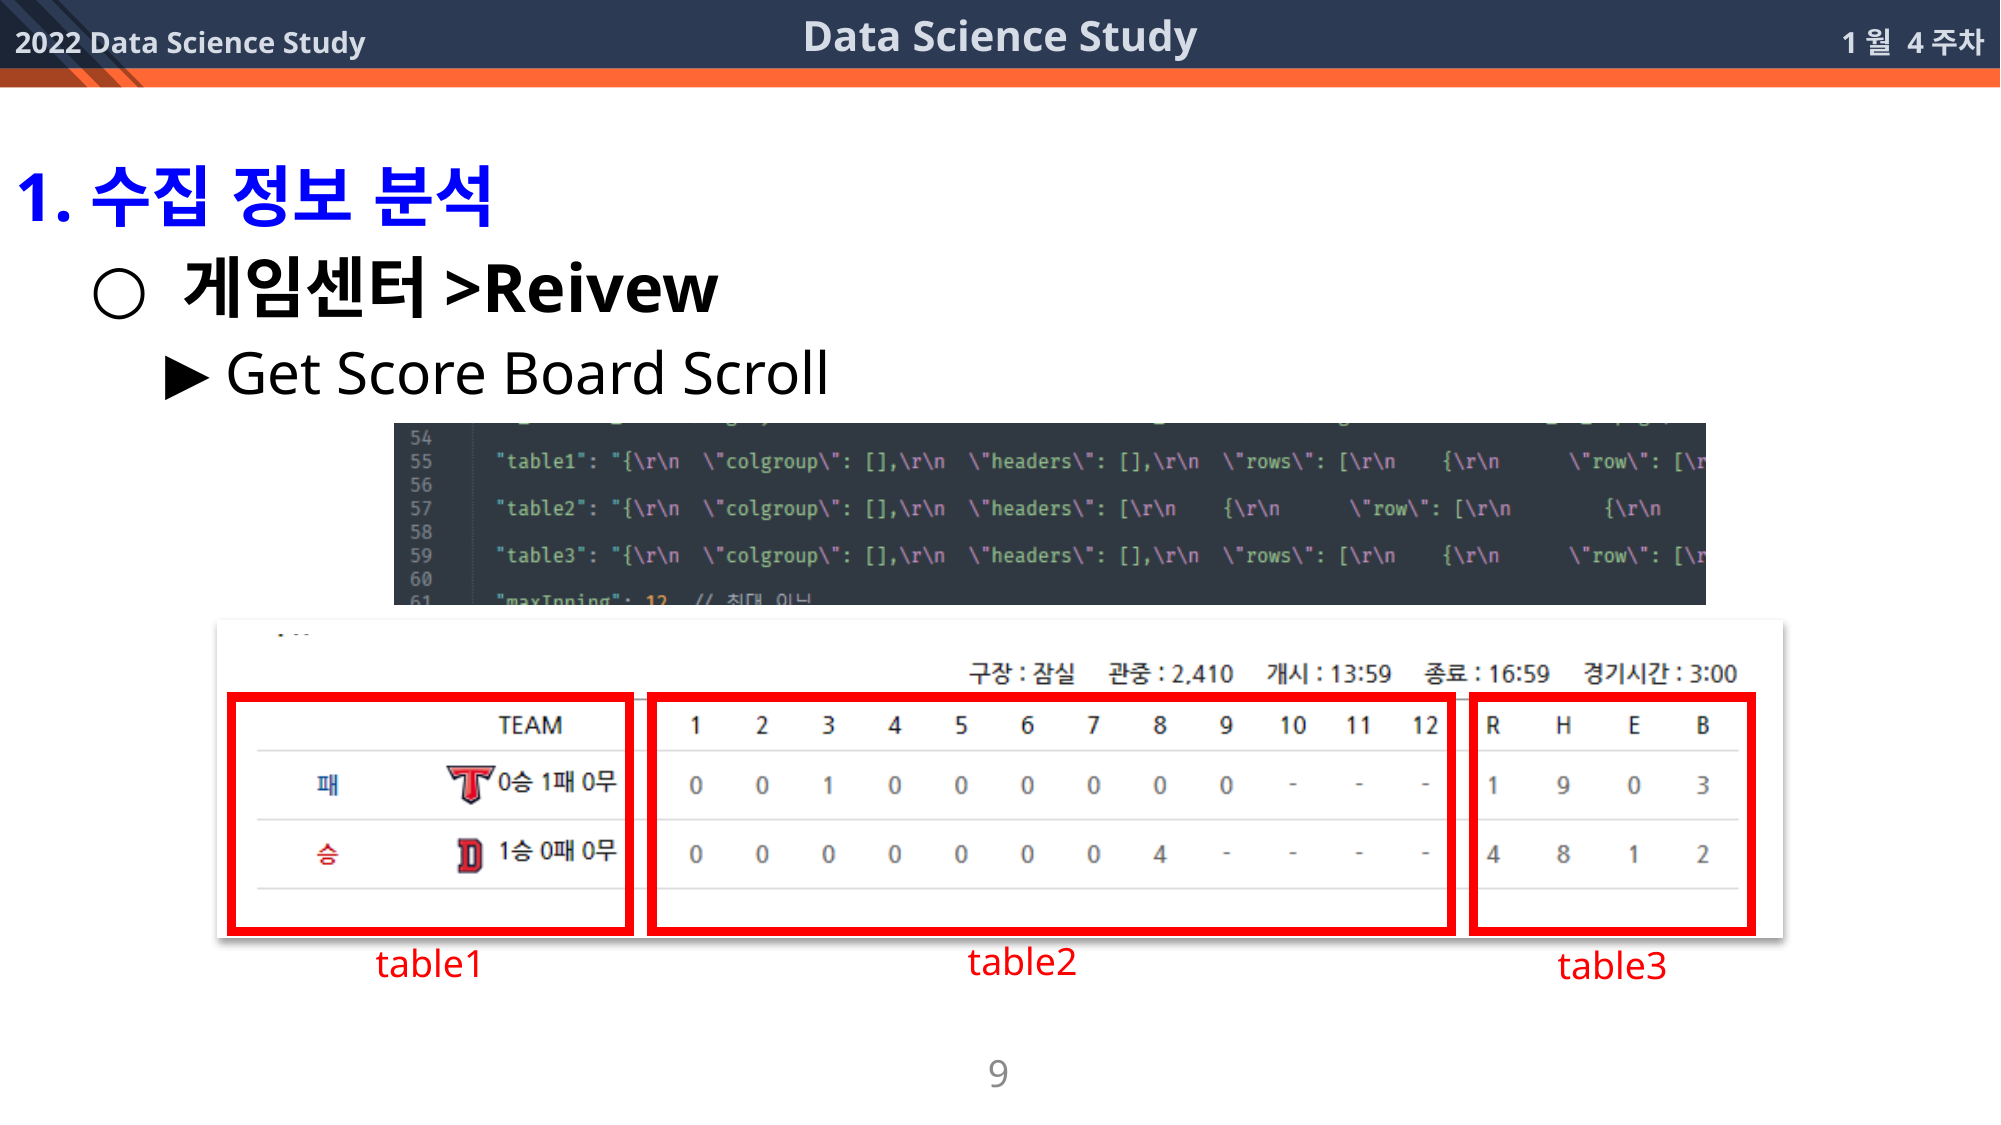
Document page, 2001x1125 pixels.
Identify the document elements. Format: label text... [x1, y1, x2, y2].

picture [394, 423, 1706, 605]
list 수집 정보 분석 게임센터>Reivew Get Score Board Scroll [0, 156, 2000, 1014]
slide_number 9 [134, 1042, 1863, 1103]
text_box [231, 634, 1769, 996]
